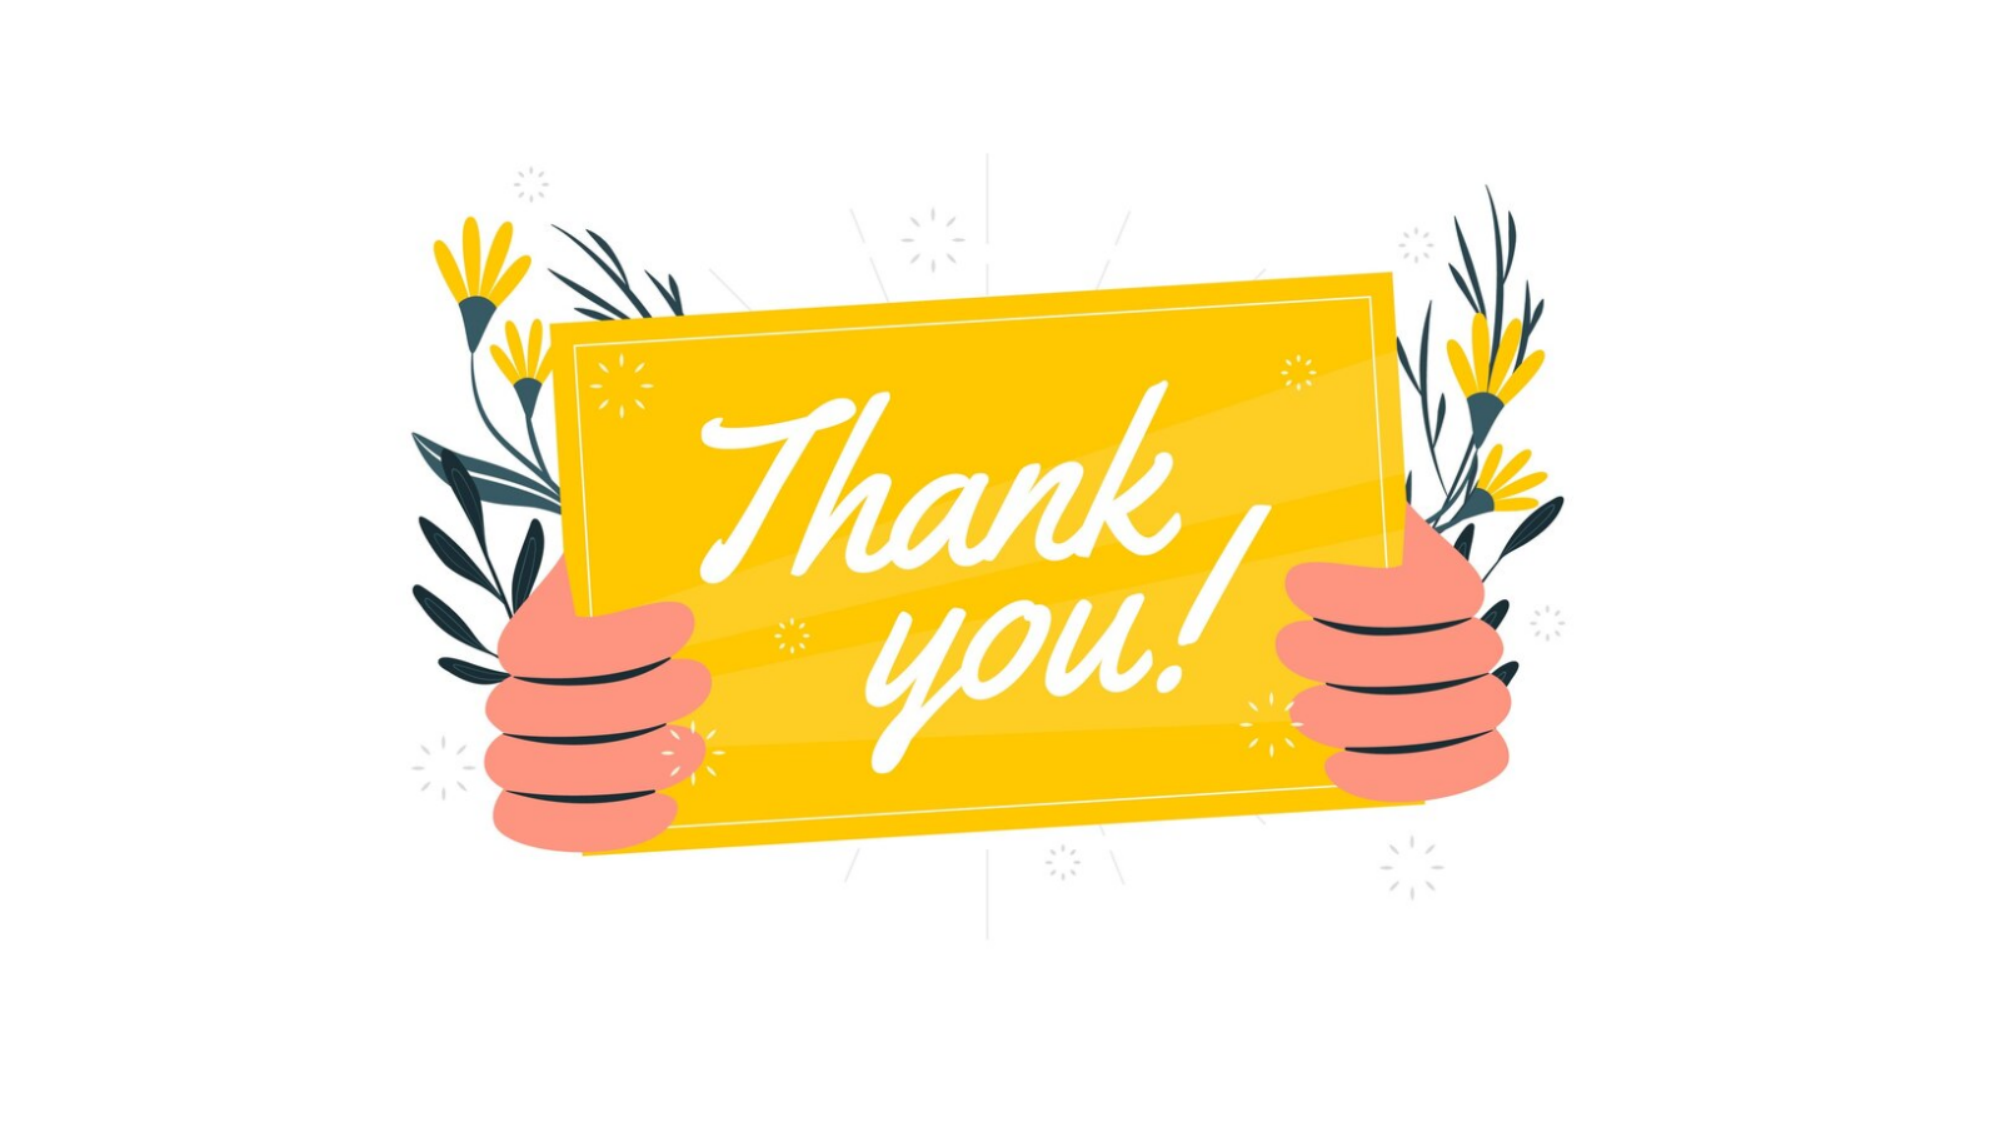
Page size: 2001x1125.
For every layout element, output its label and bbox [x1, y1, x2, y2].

picture [314, 123, 1686, 1002]
